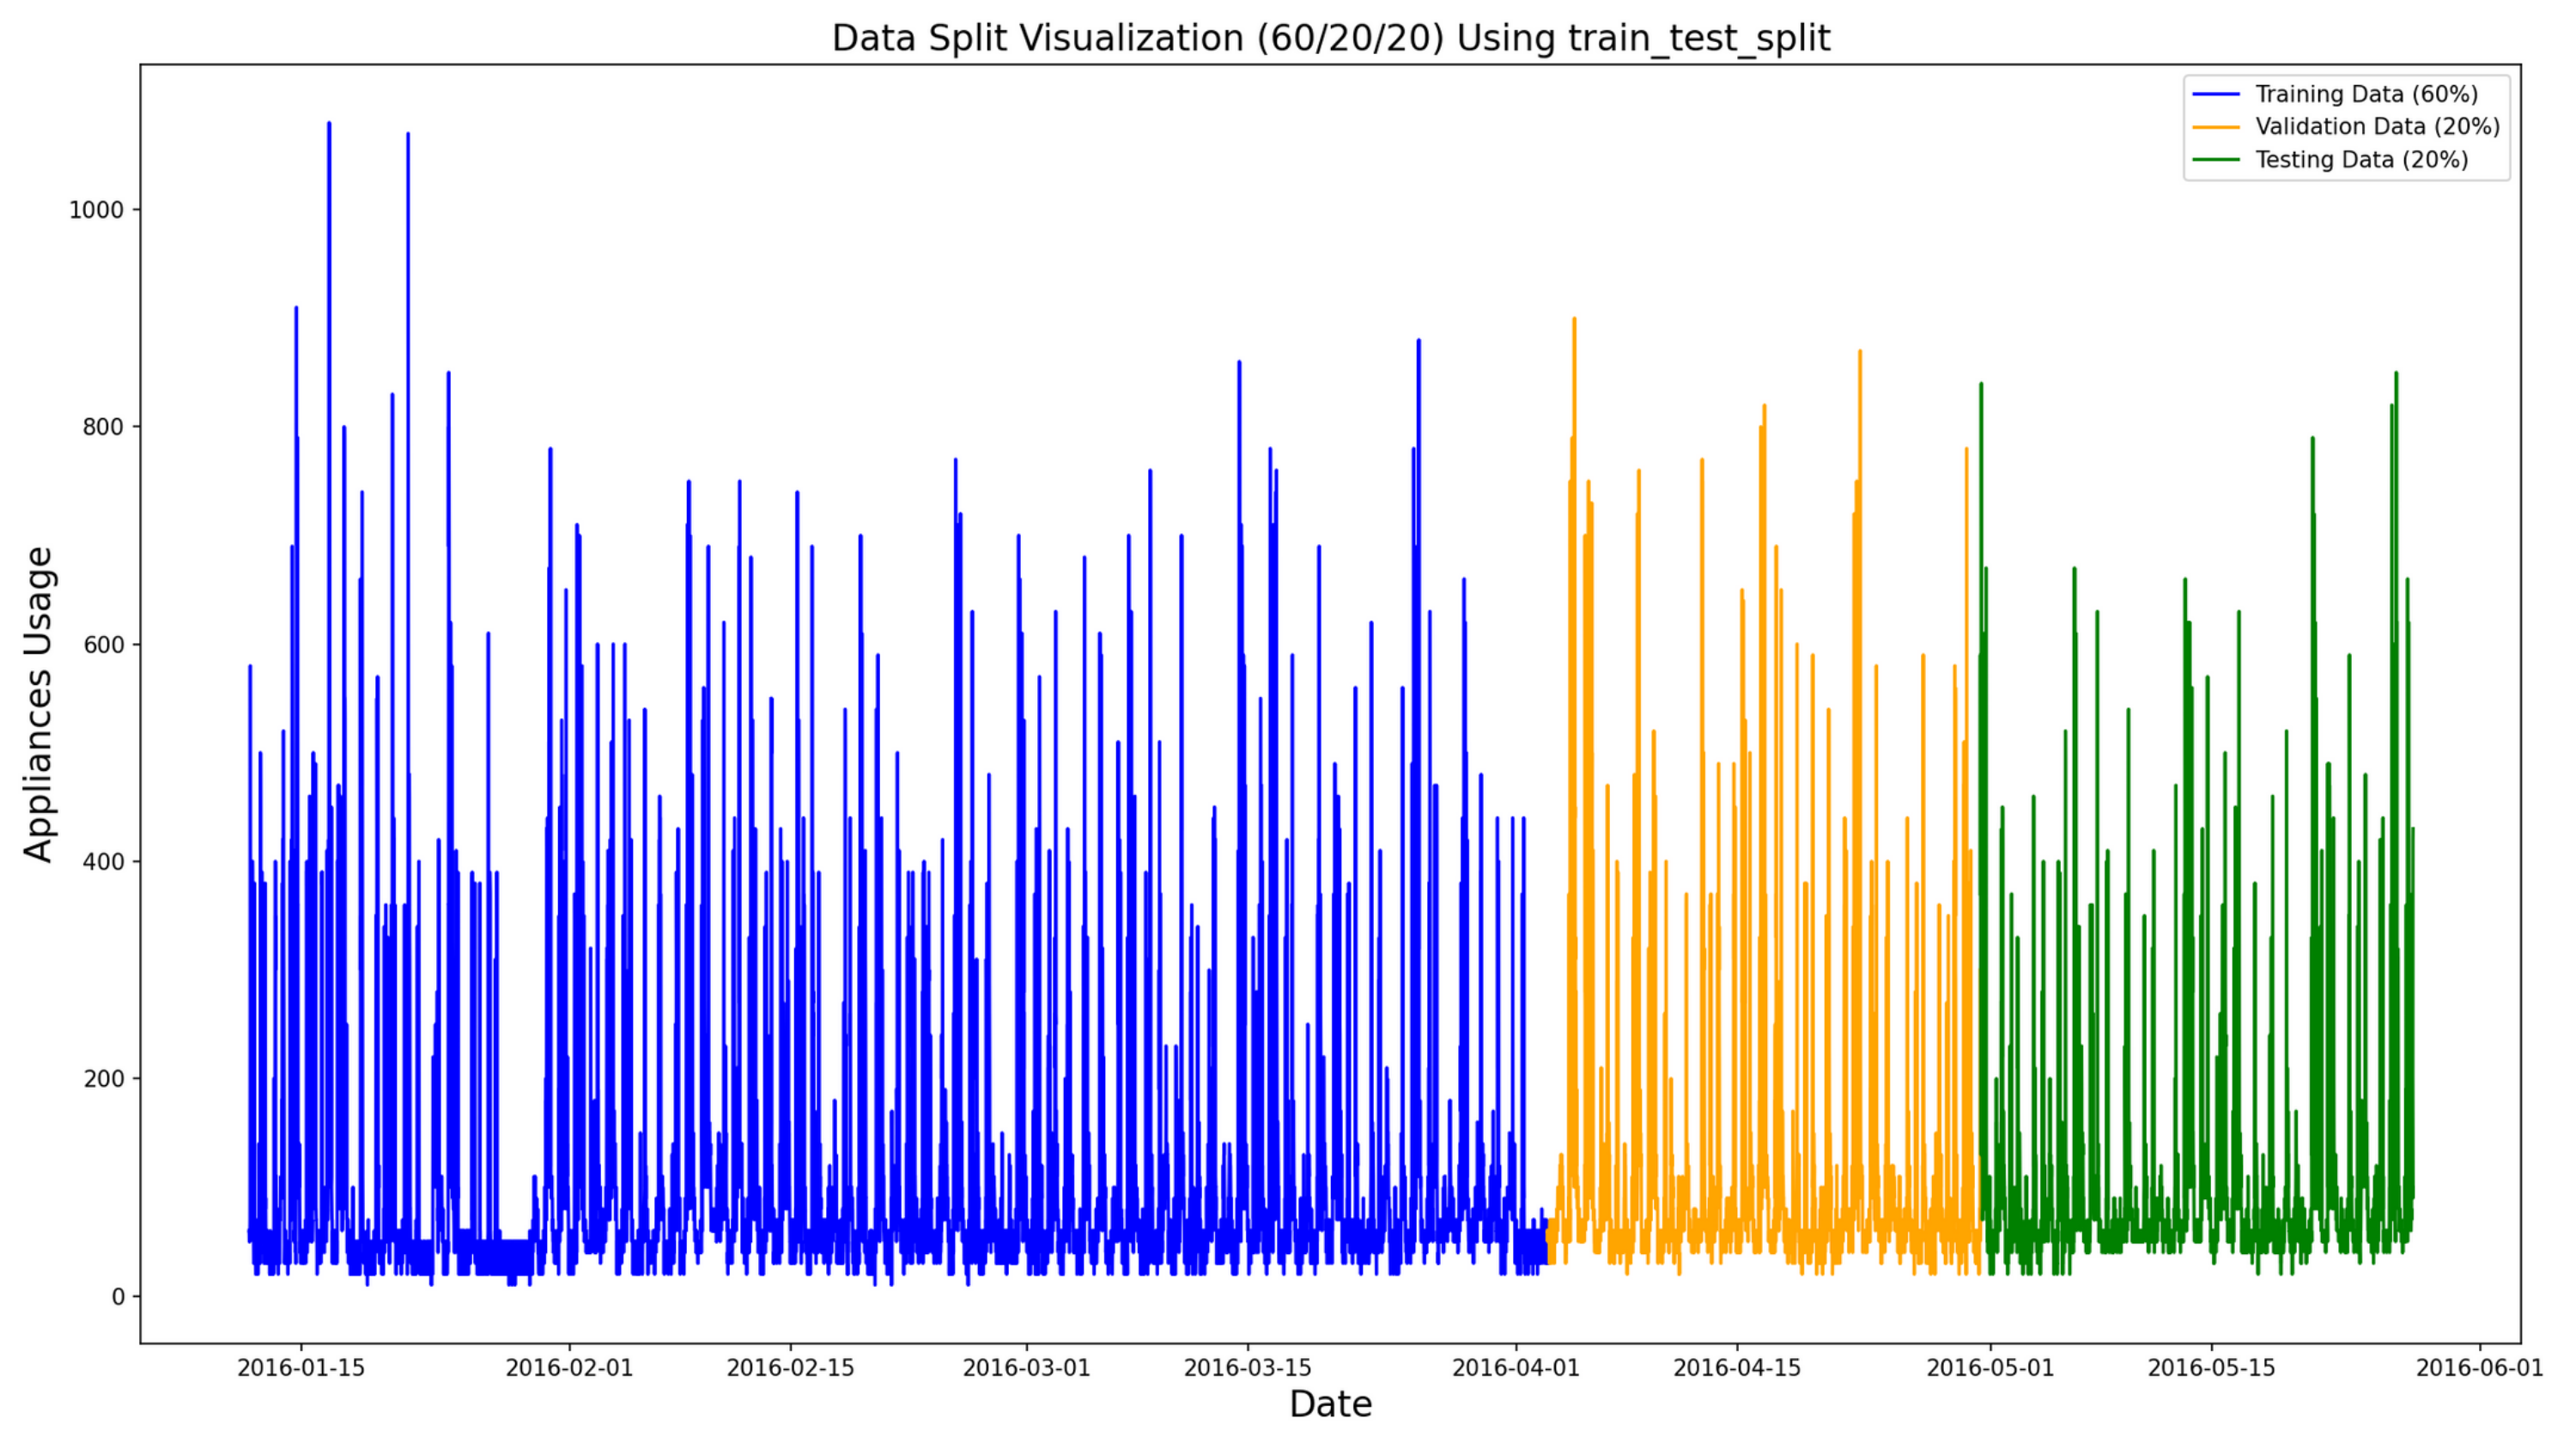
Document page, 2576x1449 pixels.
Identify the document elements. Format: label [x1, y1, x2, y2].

text_box [0, 0, 2576, 1449]
